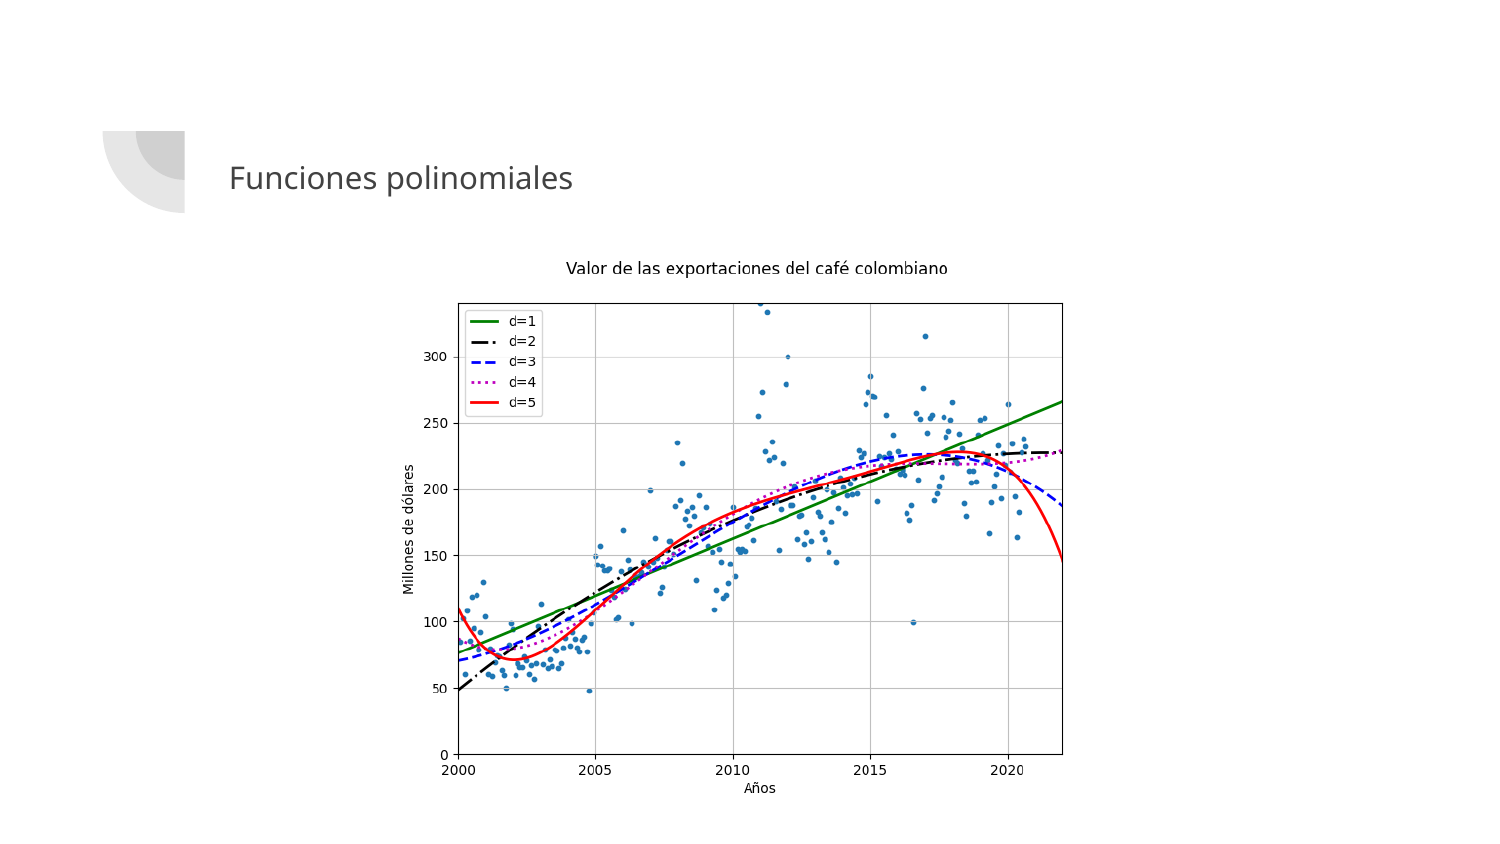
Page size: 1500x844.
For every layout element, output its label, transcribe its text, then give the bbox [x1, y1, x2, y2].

picture [359, 232, 1140, 818]
list Funciones polinomiales [213, 137, 1368, 744]
